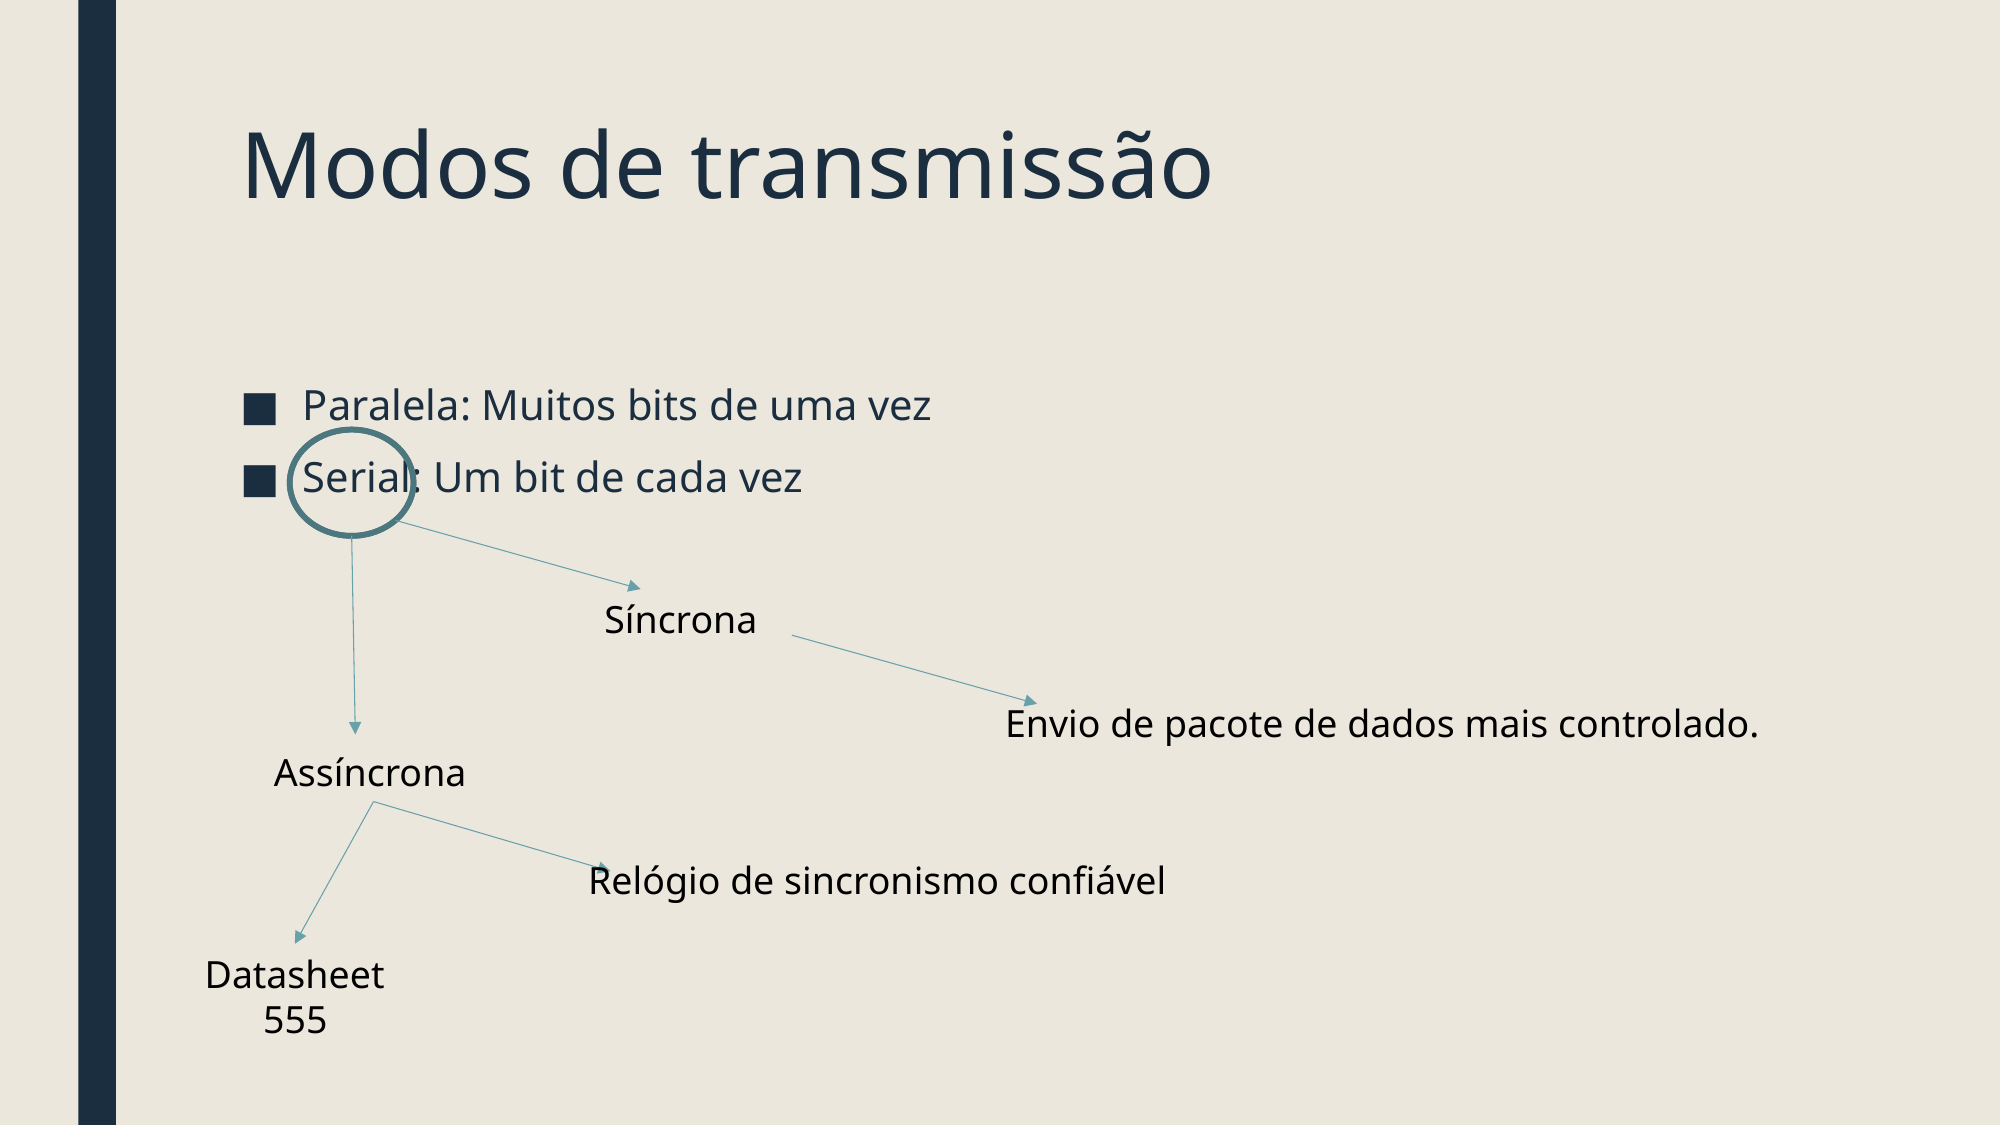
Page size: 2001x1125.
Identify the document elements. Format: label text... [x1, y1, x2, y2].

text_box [395, 520, 641, 589]
text_box Relógio de sincronismo confiável [573, 849, 1182, 909]
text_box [374, 802, 611, 872]
text_box Síncrona [589, 589, 773, 649]
text_box Assíncrona [259, 741, 488, 802]
text_box Envio de pacote de dados mais controlado. [990, 692, 1776, 753]
title Modos de transmissão [225, 112, 1800, 357]
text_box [791, 635, 1038, 704]
text_box Datasheet 555 [189, 943, 400, 1049]
text_box [286, 426, 417, 539]
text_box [351, 535, 356, 735]
list Paralela: Muitos bits de uma vez Serial: Um bit de cada vez [225, 375, 1800, 963]
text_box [294, 802, 374, 944]
